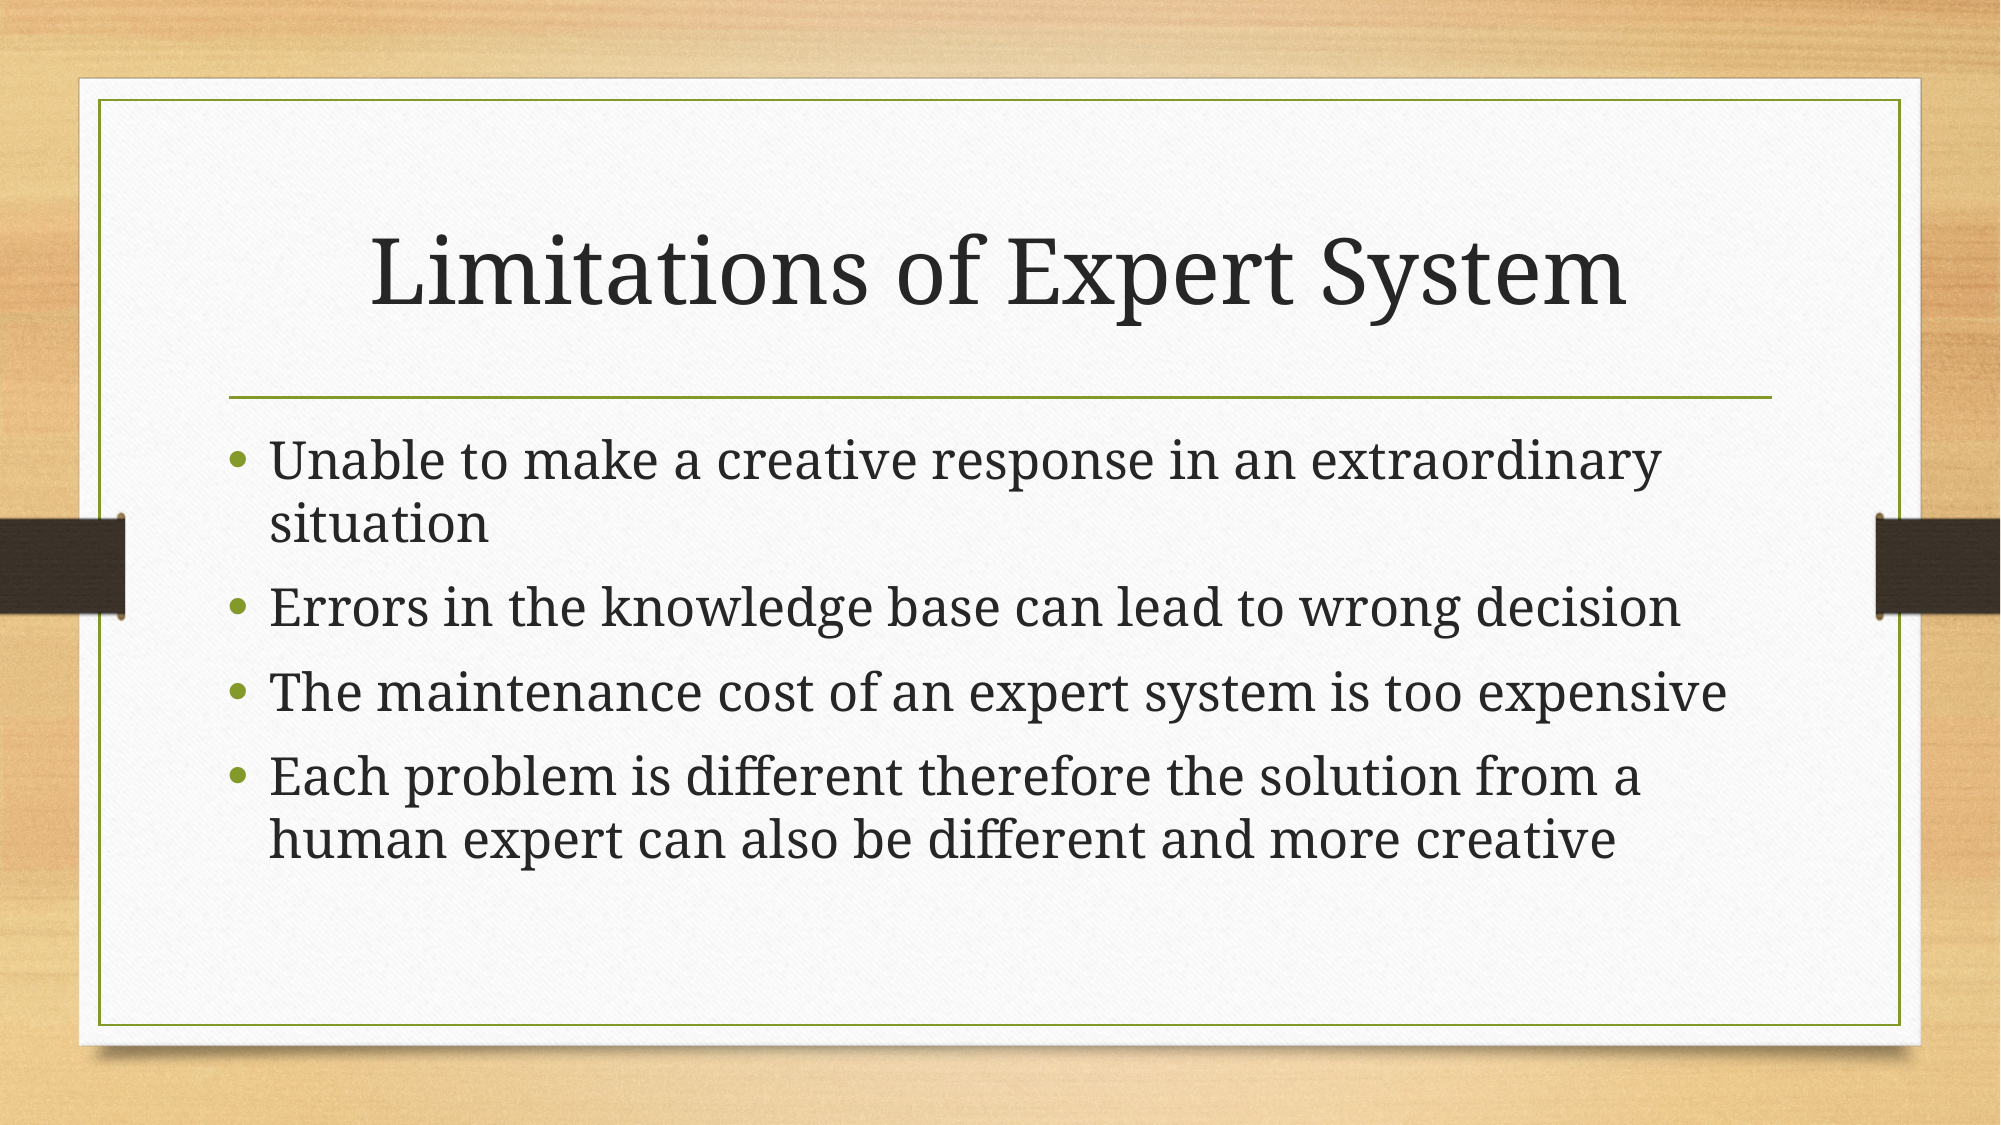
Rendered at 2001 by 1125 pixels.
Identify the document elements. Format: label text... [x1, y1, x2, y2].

list Unable to make a creative response in an extraordinary situation Errors in the knowledge base can lead to wrong decision The maintenance cost of an expert system is too expensive Each problem is different therefore the solution from a human expert can also be different and more creative [212, 419, 1788, 964]
title Limitations of Expert System [212, 161, 1788, 375]
picture [0, 0, 2001, 1125]
